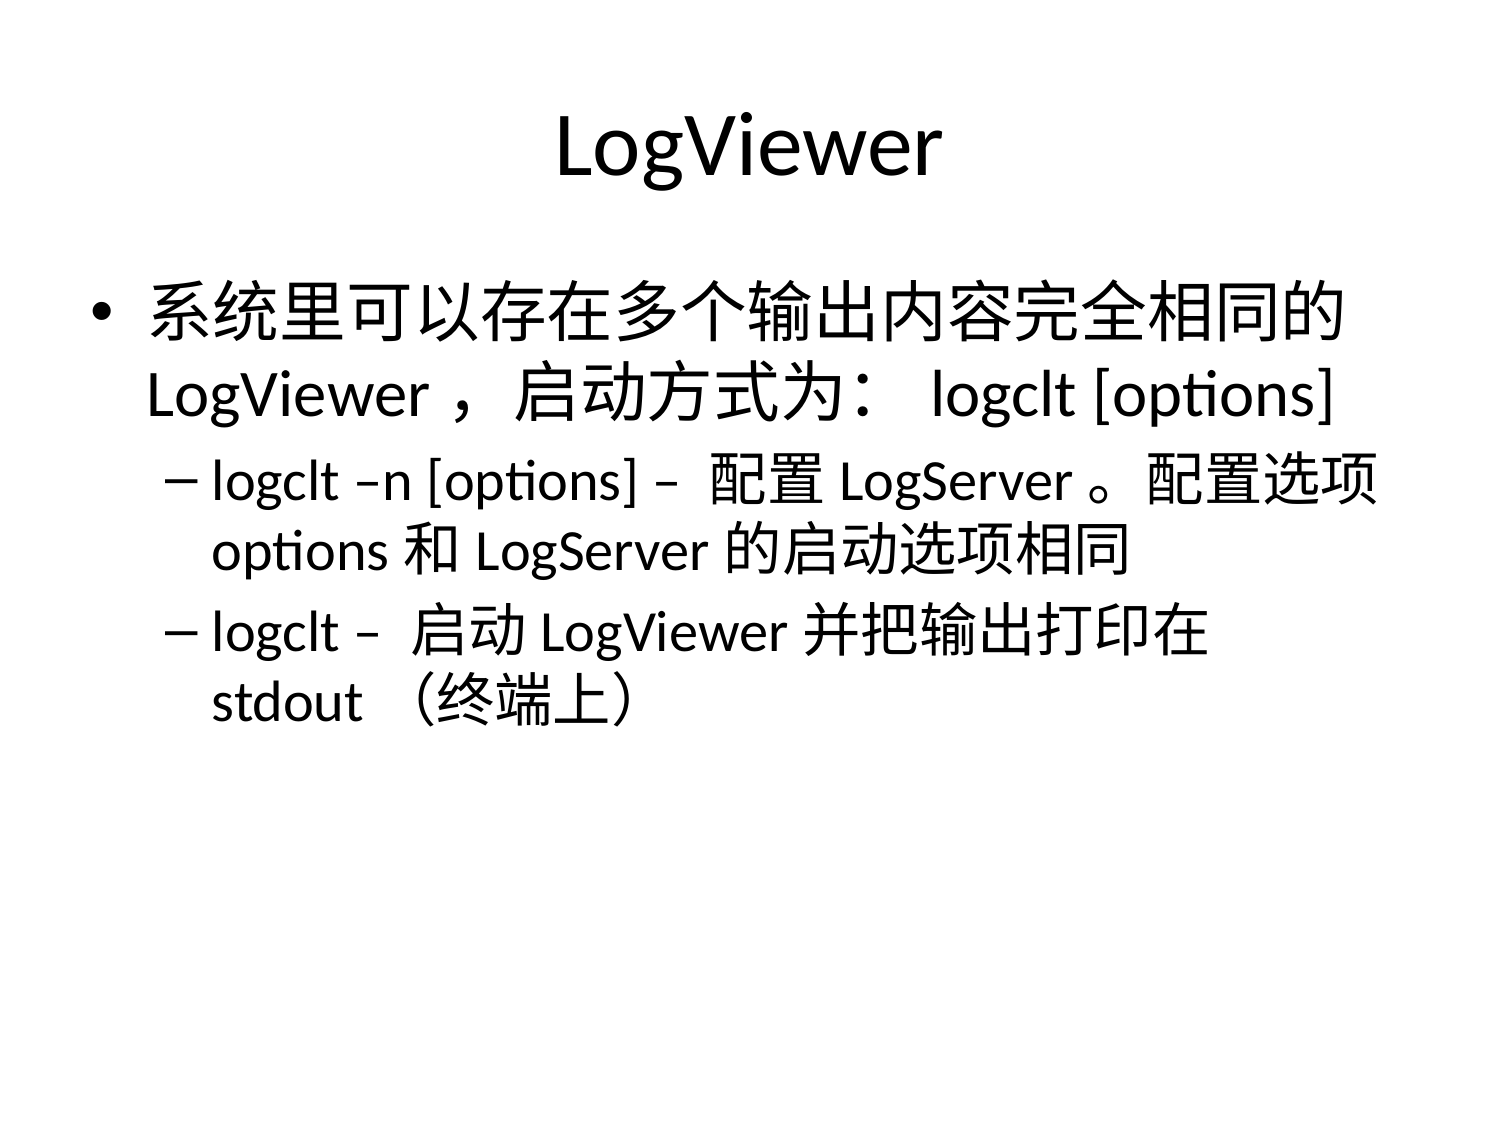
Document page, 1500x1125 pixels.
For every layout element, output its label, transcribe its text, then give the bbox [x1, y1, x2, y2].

list 系统里可以存在多个输出内容完全相同的LogViewer，启动方式为：logclt [options] logclt –n [options] – 配置LogServer。配置选项options和LogServer的启动选项相同 logclt – 启动LogViewer并把输出打印在stdout（终端上） [75, 262, 1425, 1005]
title LogViewer [75, 45, 1425, 233]
